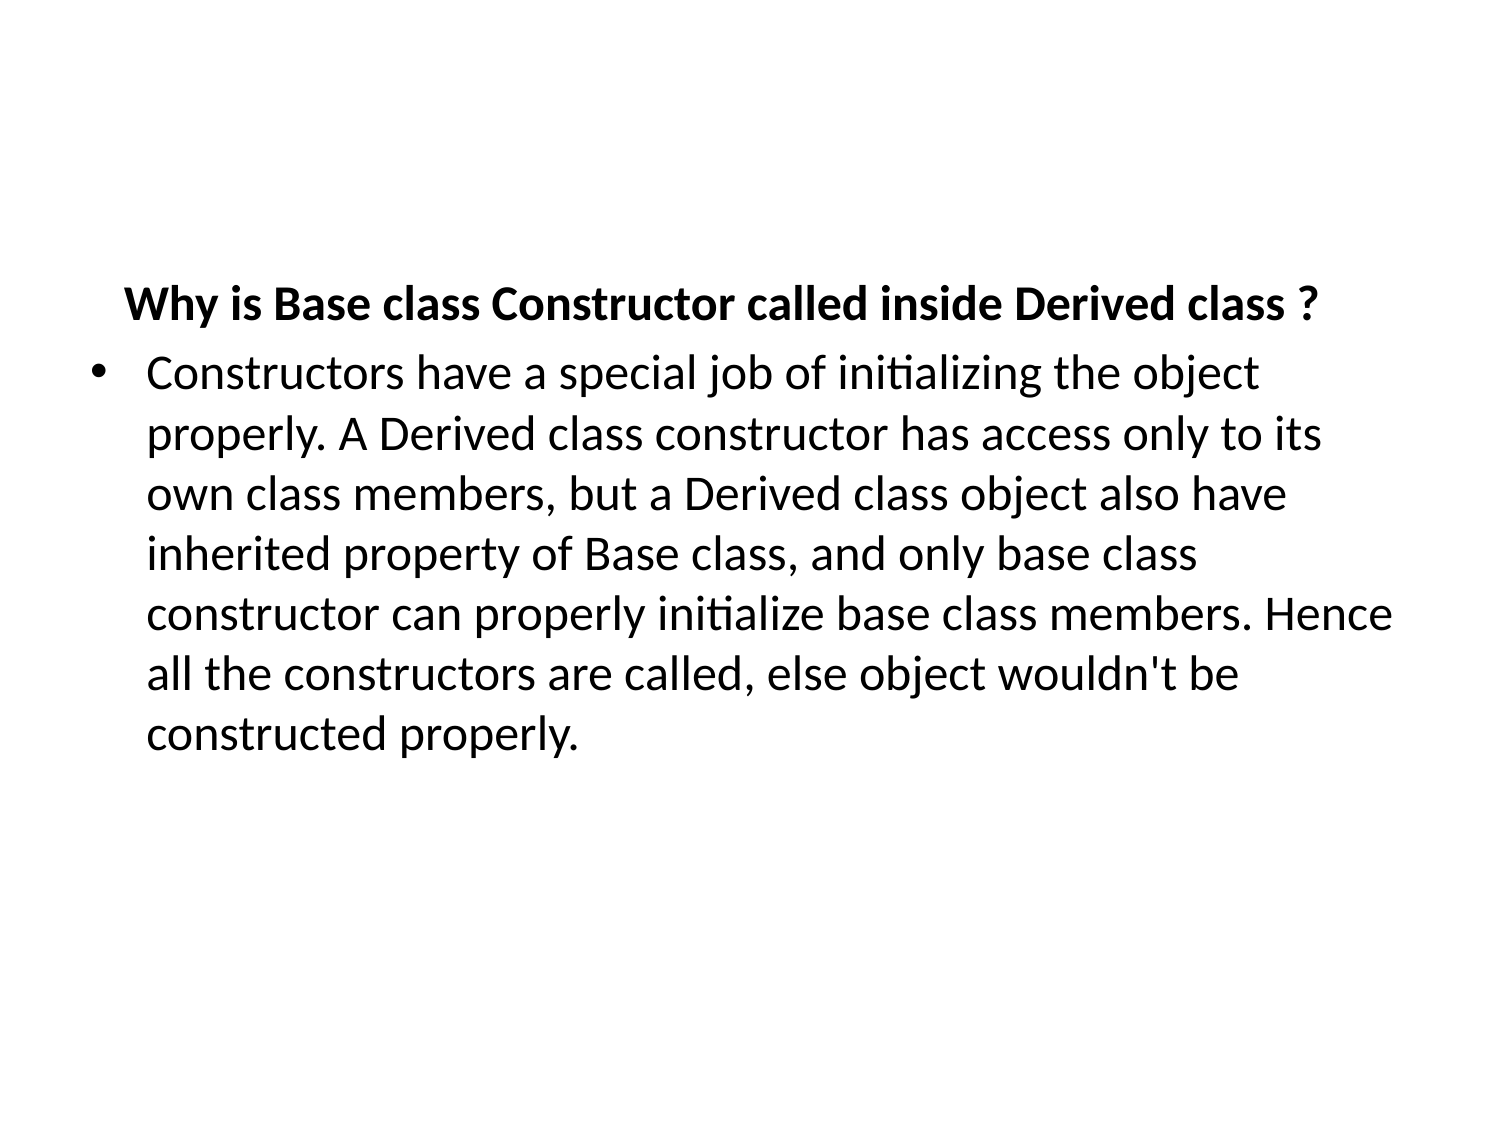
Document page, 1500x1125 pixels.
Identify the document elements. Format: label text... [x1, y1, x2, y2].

list Why is Base class Constructor called inside Derived class ? Constructors have a special job of initializing the object properly. A Derived class constructor has access only to its own class members, but a Derived class object also have inherited property of Base class, and only base class constructor can properly initialize base class members. Hence all the constructors are called, else object wouldn't be constructed properly. [75, 262, 1425, 1005]
